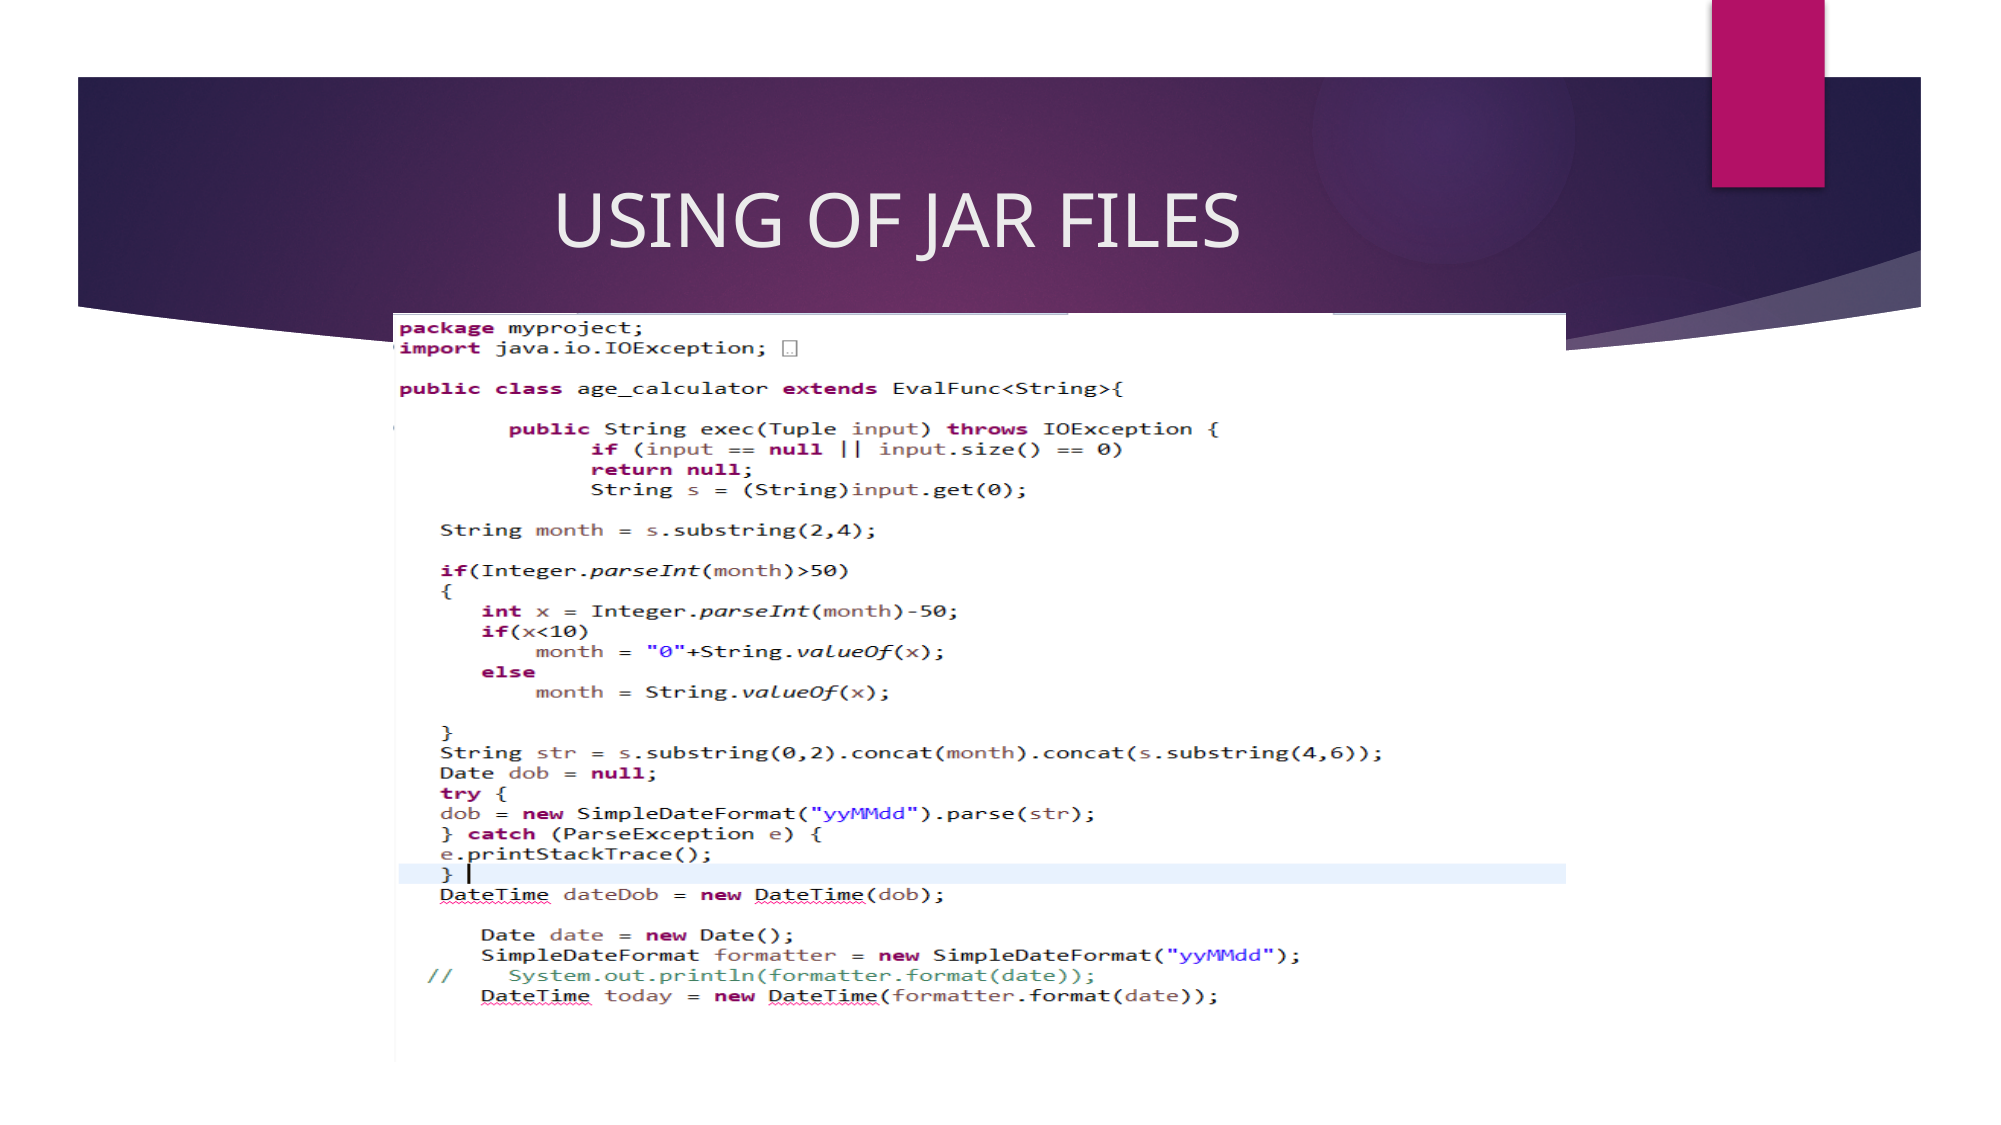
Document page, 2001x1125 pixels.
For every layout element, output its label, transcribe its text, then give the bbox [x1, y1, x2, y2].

title USING OF JAR FILES [189, 159, 1627, 276]
picture [393, 313, 1566, 1062]
